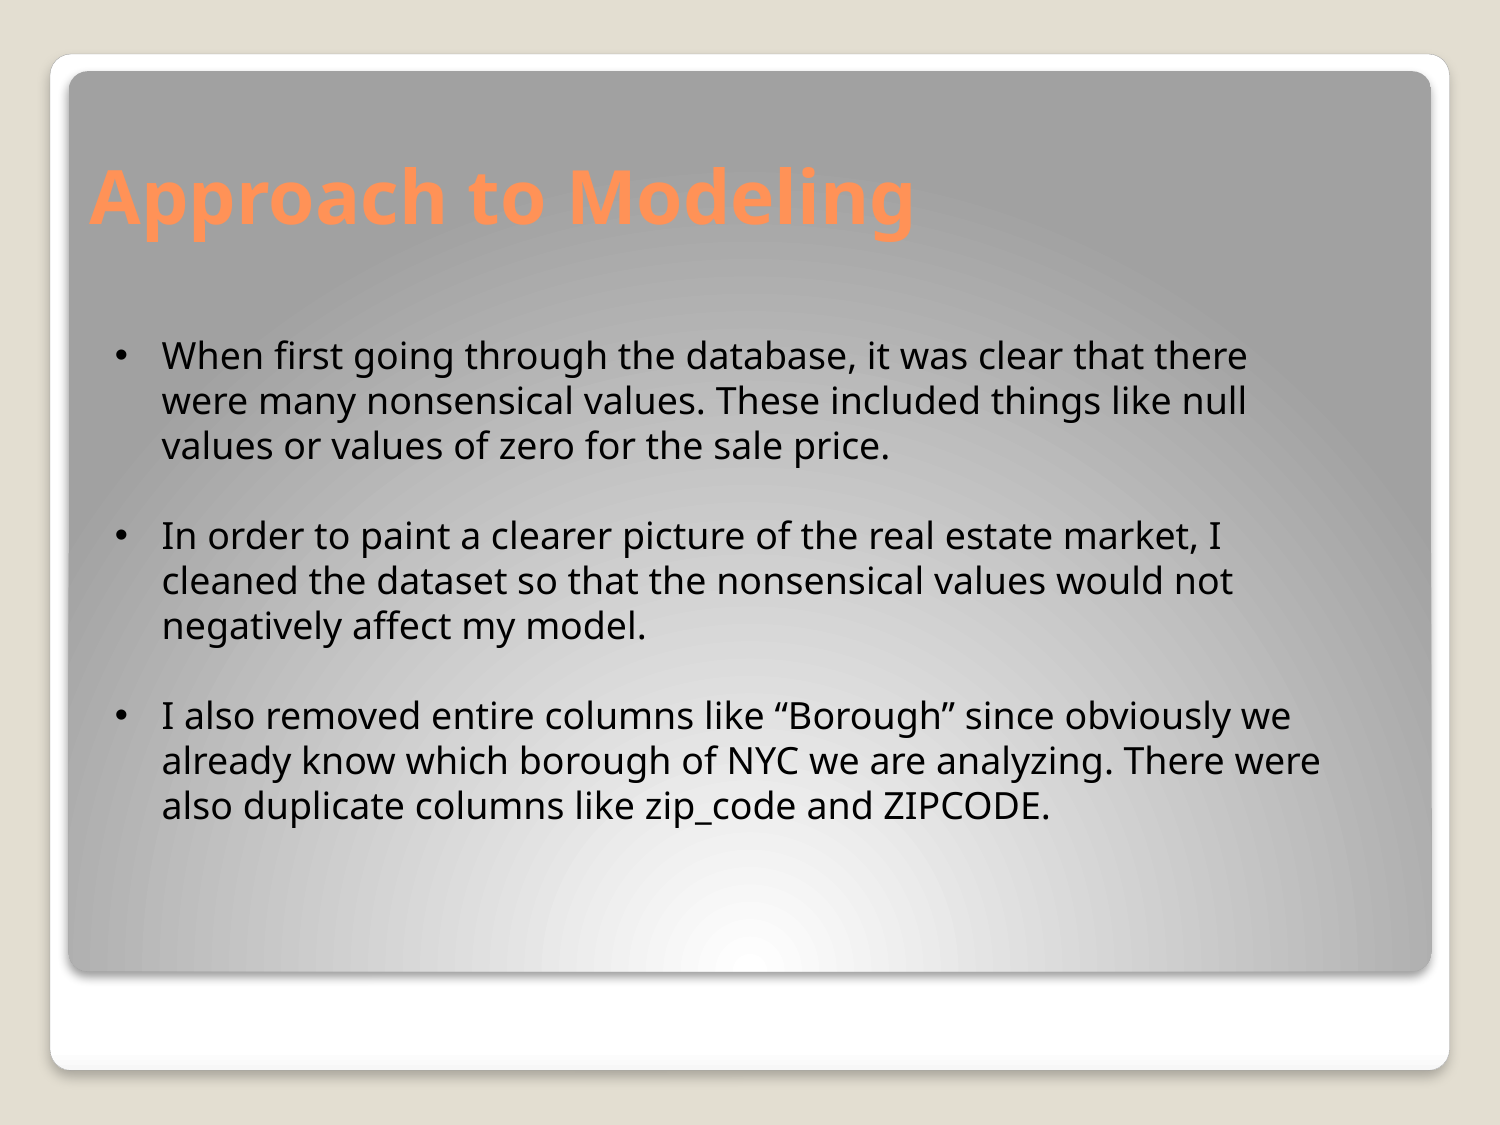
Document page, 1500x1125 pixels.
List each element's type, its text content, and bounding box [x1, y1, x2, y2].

title Approach to Modeling [75, 75, 1418, 248]
text_box When first going through the database, it was clear that there were many nonsensical values. These included things like null values or values of zero for the sale price. In order to paint a clearer picture of the real estate market, I cleaned the dataset so that the nonsensical values would not negatively affect my model. I also removed entire columns like “Borough” since obviously we already know which borough of NYC we are analyzing. There were also duplicate columns like zip_code and ZIPCODE. [99, 324, 1350, 835]
